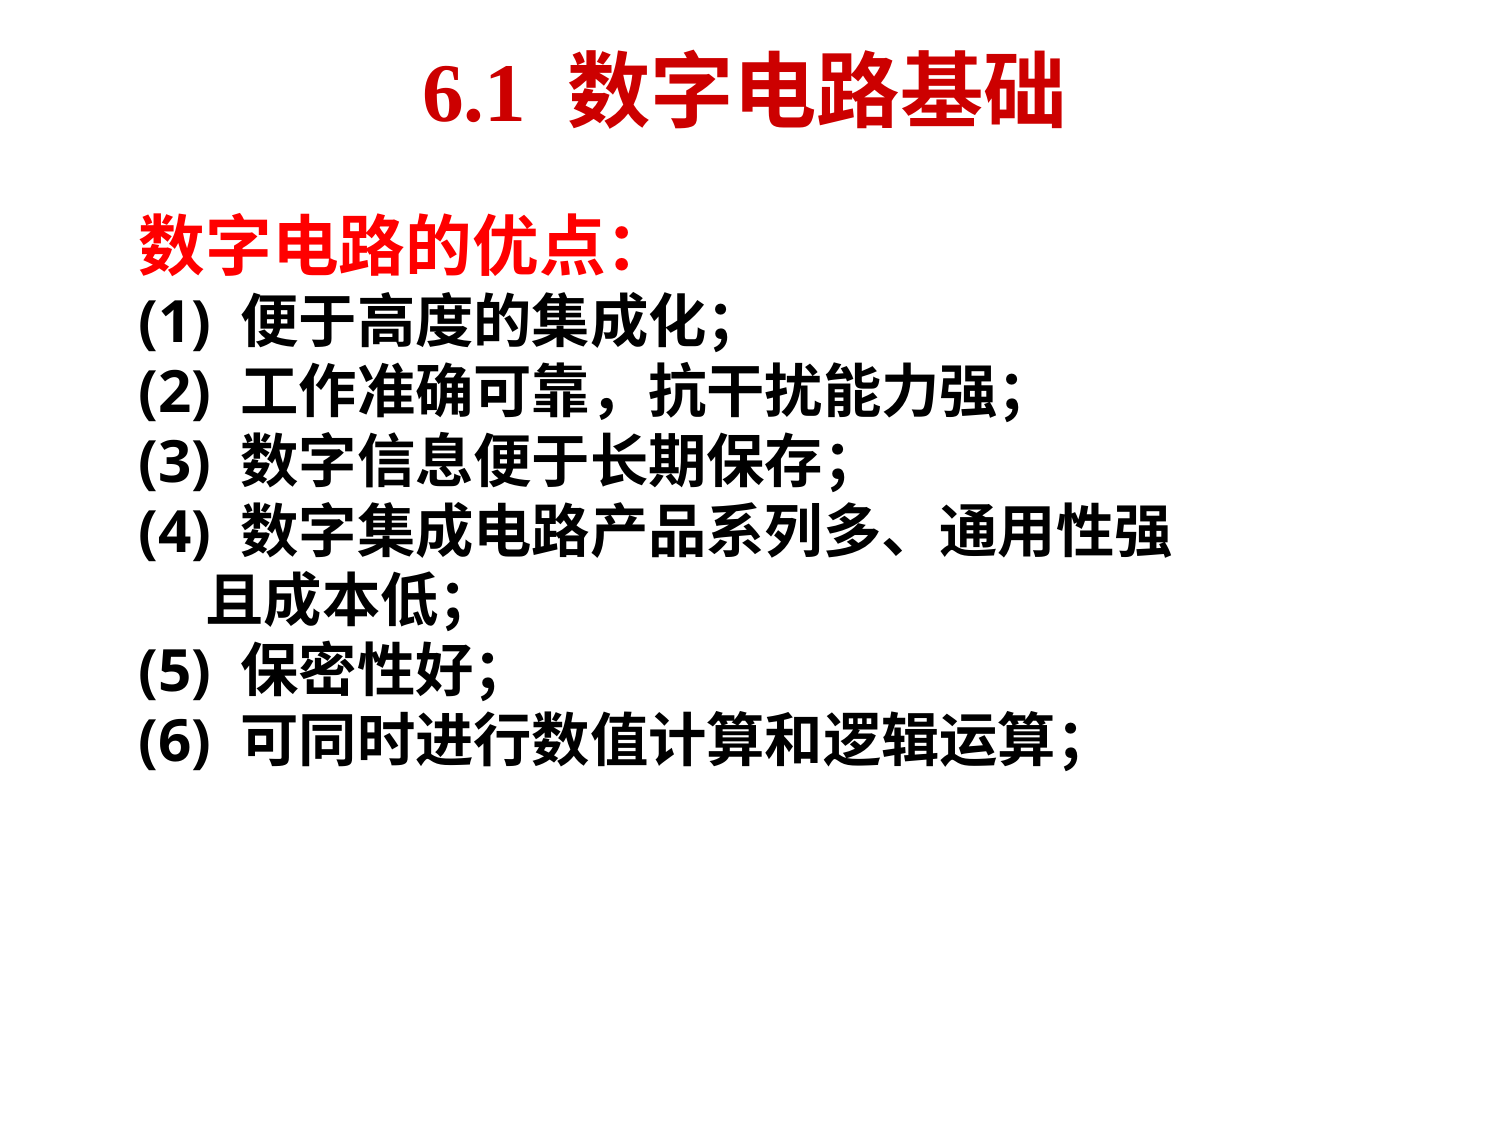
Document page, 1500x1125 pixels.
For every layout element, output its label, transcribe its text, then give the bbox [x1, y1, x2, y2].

text_box 6.1 数字电路基础 [407, 30, 1128, 119]
text_box 数字电路的优点： (1) 便于高度的集成化； (2) 工作准确可靠，抗干扰能力强； (3) 数字信息便于长期保存； (4) 数字集成电路产品系列多、通用性强 且成本低； (5) 保密性好； (6) 可同时进行数值计算和逻辑运算； [123, 196, 1412, 781]
